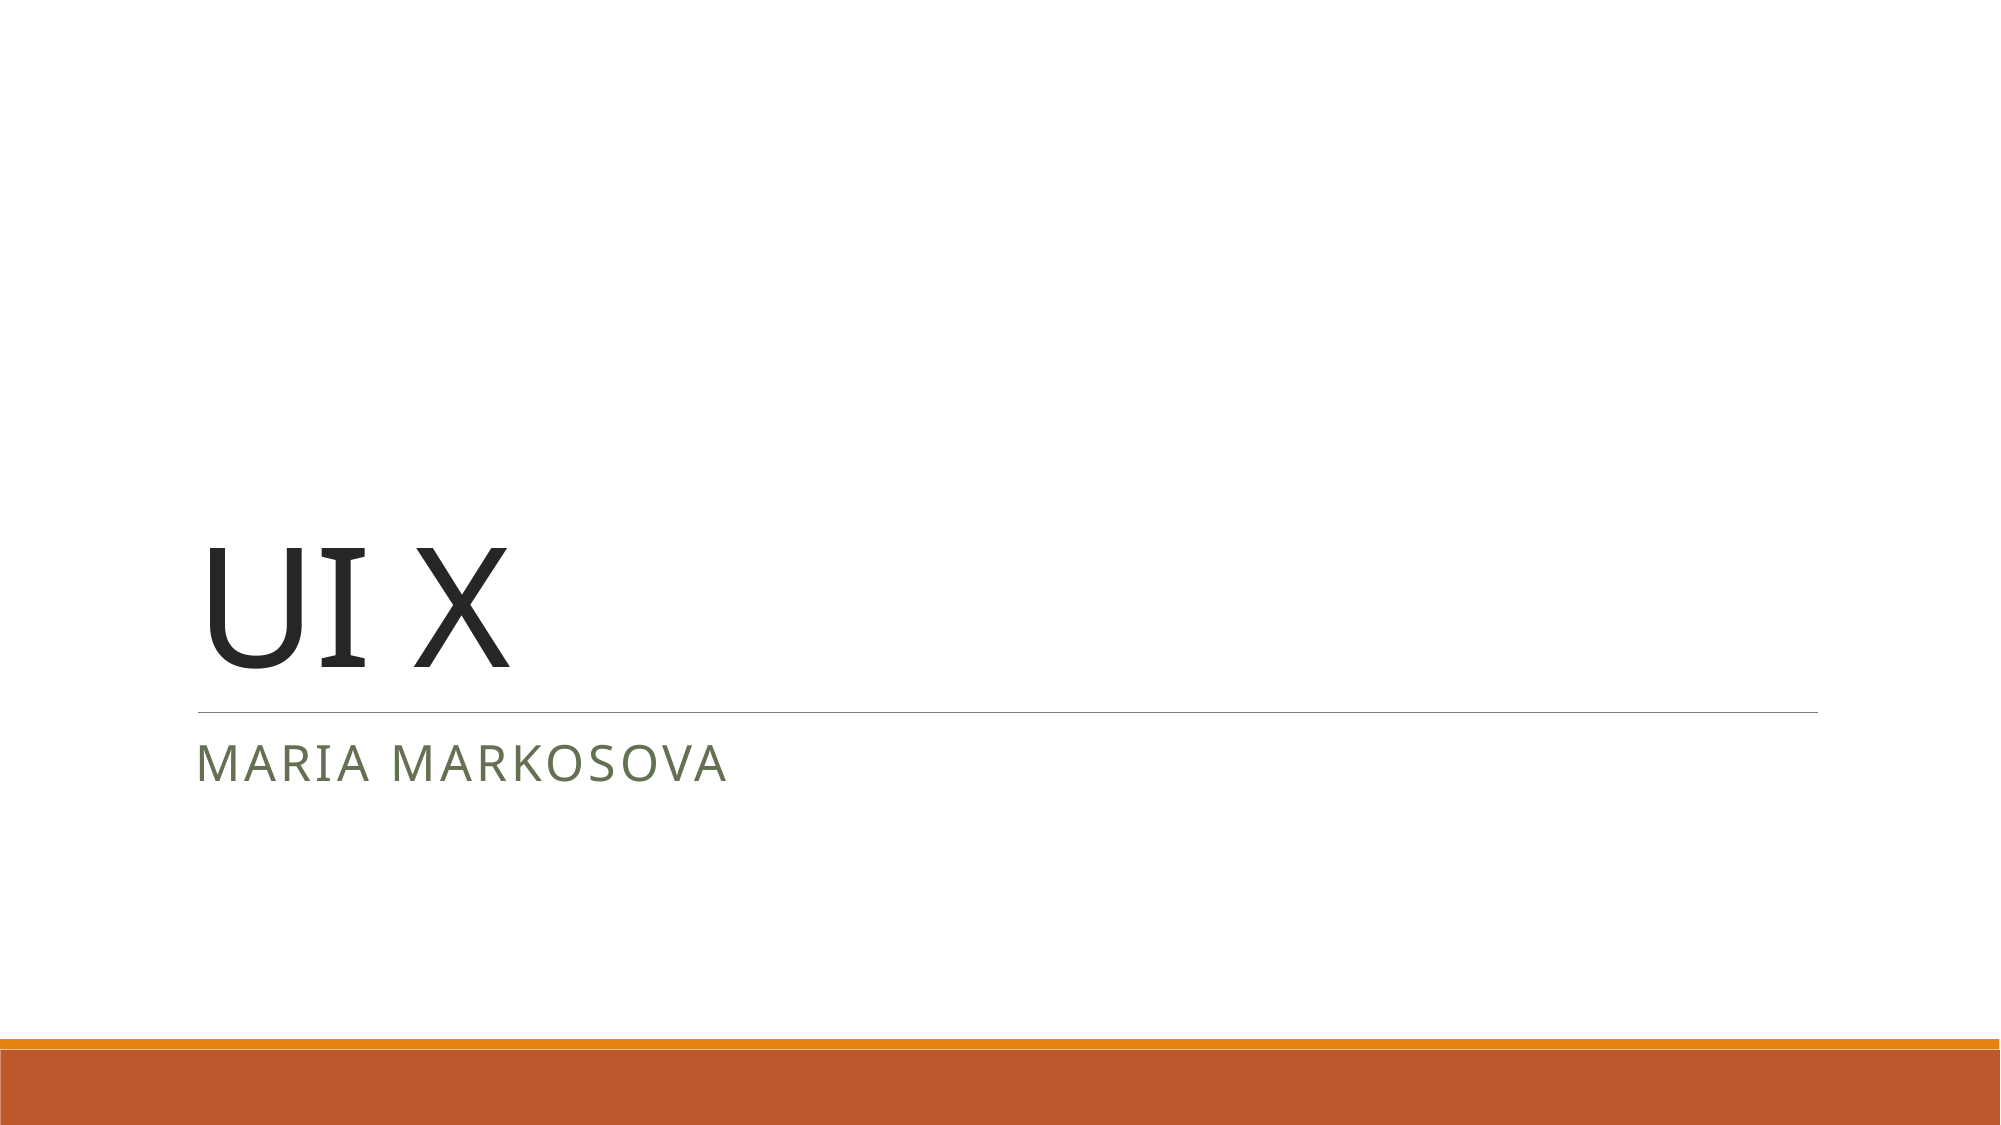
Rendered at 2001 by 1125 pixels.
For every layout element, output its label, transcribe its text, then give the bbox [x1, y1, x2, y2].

title UI X [180, 124, 1830, 710]
subtitle Maria Markosova [180, 730, 1831, 919]
